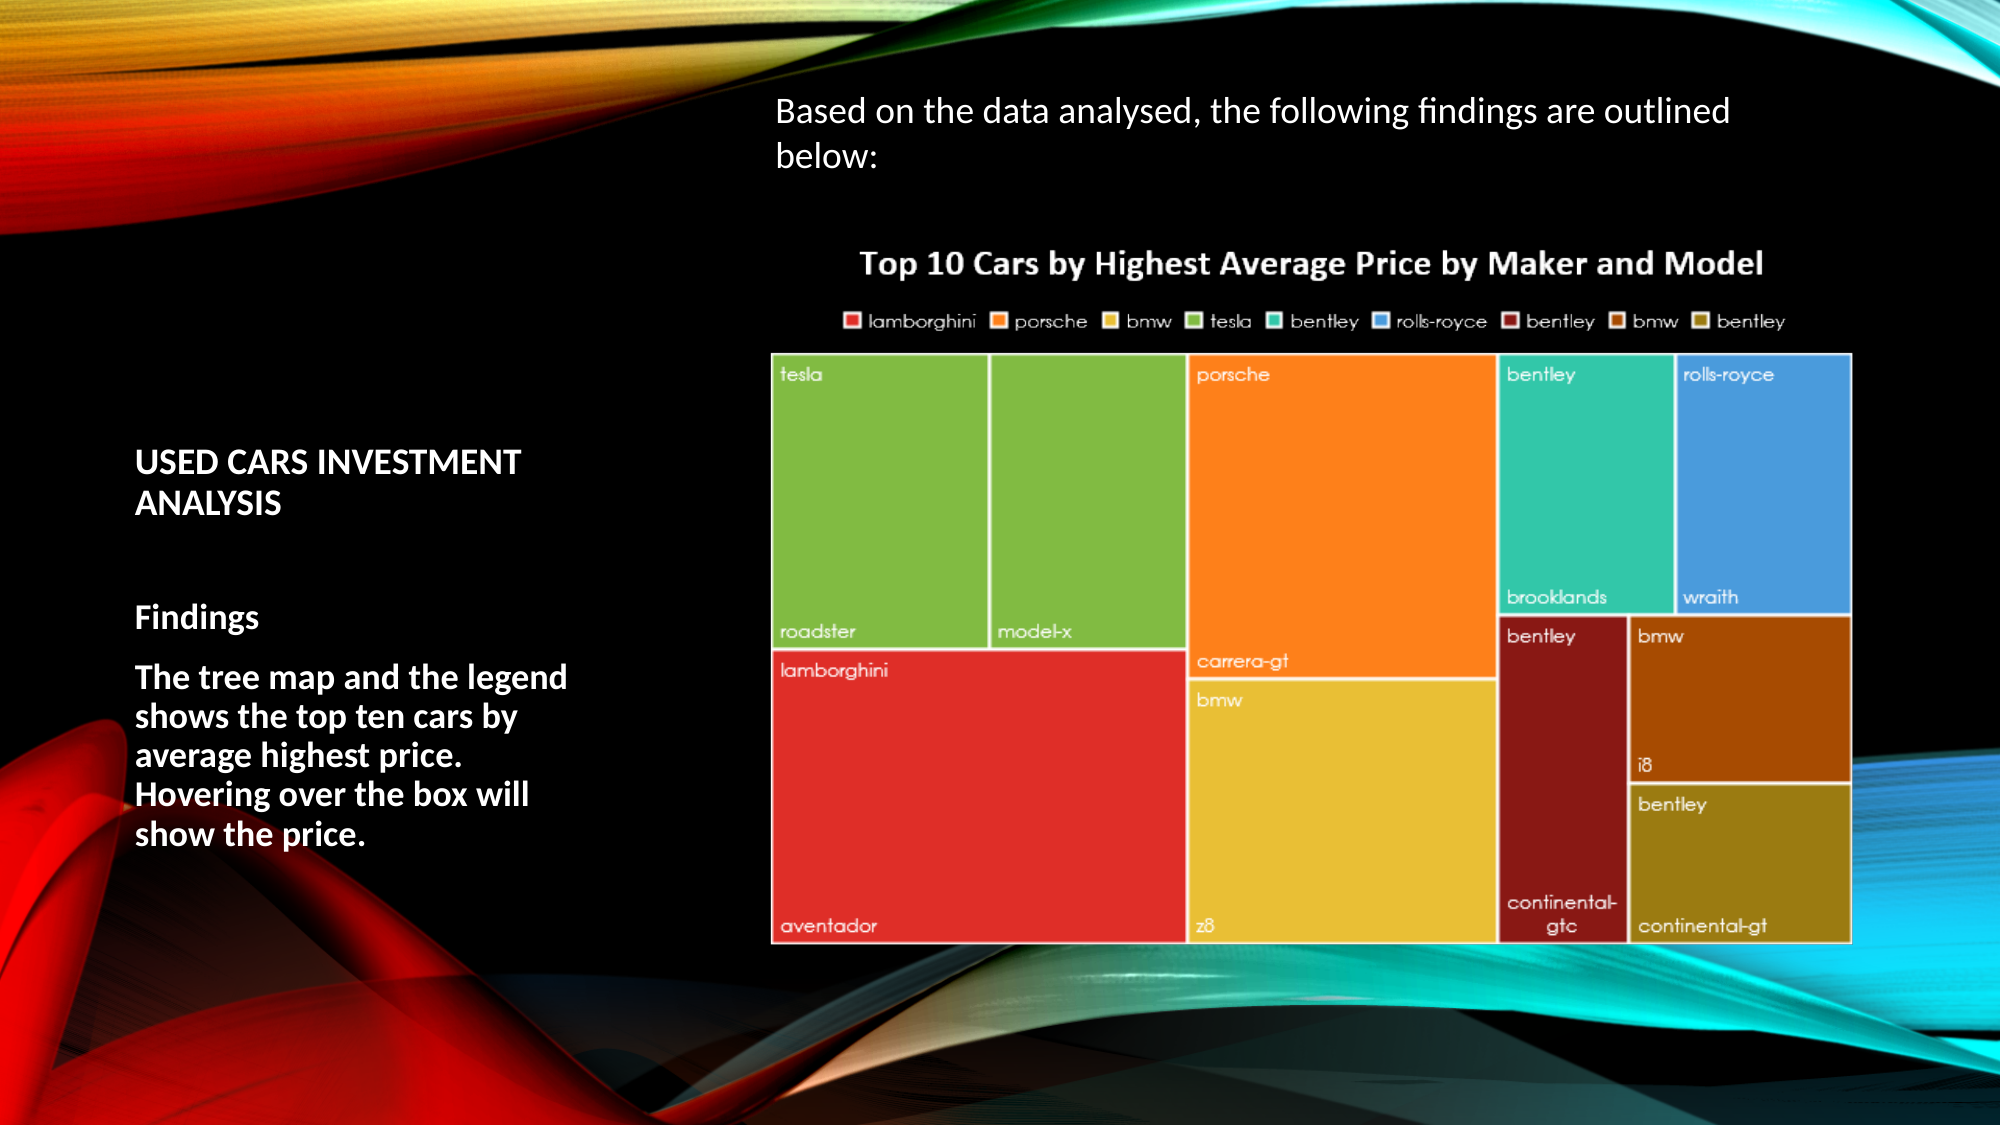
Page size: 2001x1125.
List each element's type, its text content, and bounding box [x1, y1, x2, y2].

picture [0, 0, 2000, 1125]
subtitle Findings The tree map and the legend shows the top ten cars by average highest price. Hovering over the box will show the price. [119, 590, 608, 863]
title Used Cars Investment Analysis [119, 184, 608, 576]
text_box Based on the data analysed, the following findings are outlined below: [760, 78, 1837, 229]
